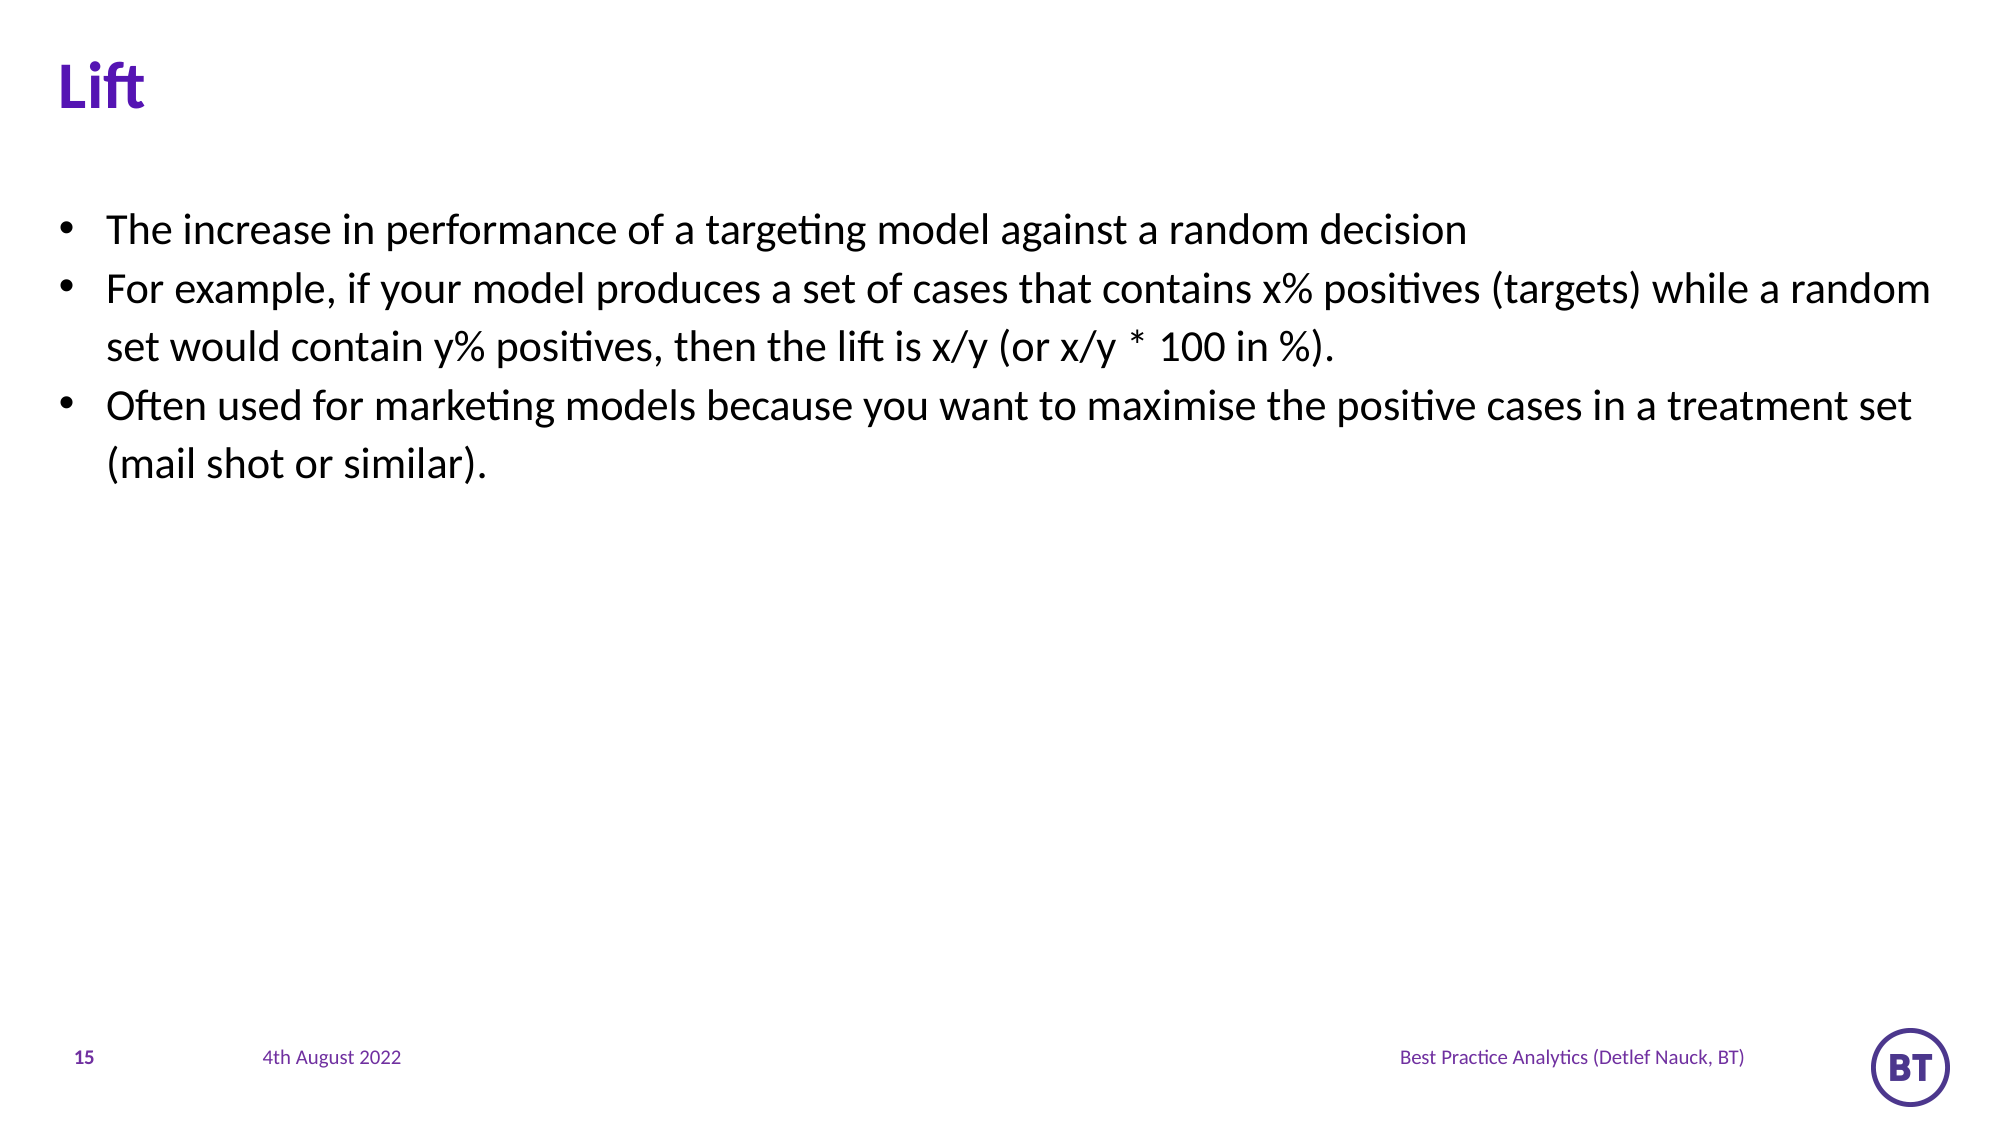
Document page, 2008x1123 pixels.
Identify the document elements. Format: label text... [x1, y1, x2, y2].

footer Best Practice Analytics (Detlef Nauck, BT) [602, 1036, 1760, 1080]
title Lift [59, 42, 1950, 173]
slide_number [247, 1036, 555, 1080]
list The increase in performance of a targeting model against a random decision For example, if your model produces a set of cases that contains x% positives (targets) while a random set would contain y% positives, then the lift is x/y (or x/y * 100 in %). Often used for marketing models because you want to maximise the positive cases in a treatment set (mail shot or similar). [59, 194, 1950, 999]
picture [1871, 1028, 1950, 1107]
slide_number 15 [59, 1036, 119, 1080]
